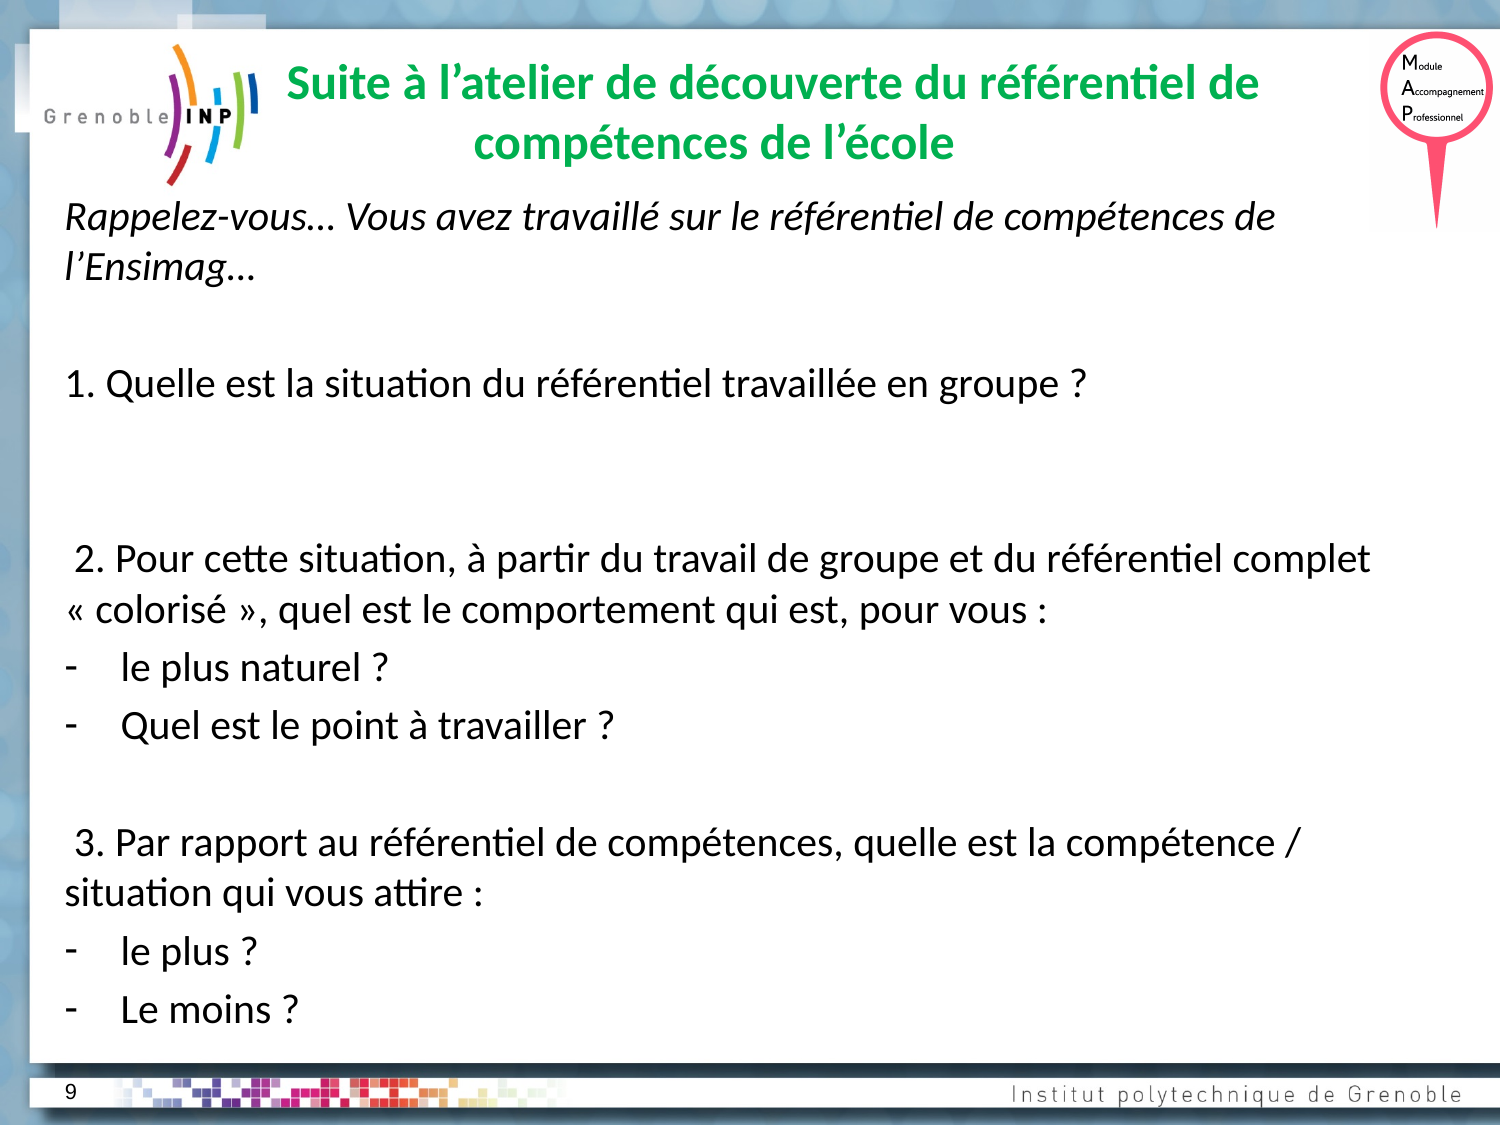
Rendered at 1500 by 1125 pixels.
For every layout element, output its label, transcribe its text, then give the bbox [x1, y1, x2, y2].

picture [0, 0, 1500, 1125]
text_box Rappelez-vous… Vous avez travaillé sur le référentiel de compétences de l’Ensimag… 1. Quelle est la situation du référentiel travaillée en groupe ? 2. Pour cette situation, à partir du travail de groupe et du référentiel complet « colorisé », quel est le comportement qui est, pour vous : le plus naturel ? Quel est le point à travailler ? 3. Par rapport au référentiel de compétences, quelle est la compétence / situation qui vous attire : le plus ? Le moins ? [49, 181, 1471, 1094]
text_box Suite à l’atelier de découverte du référentiel de compétences de l’école [135, 42, 1363, 178]
